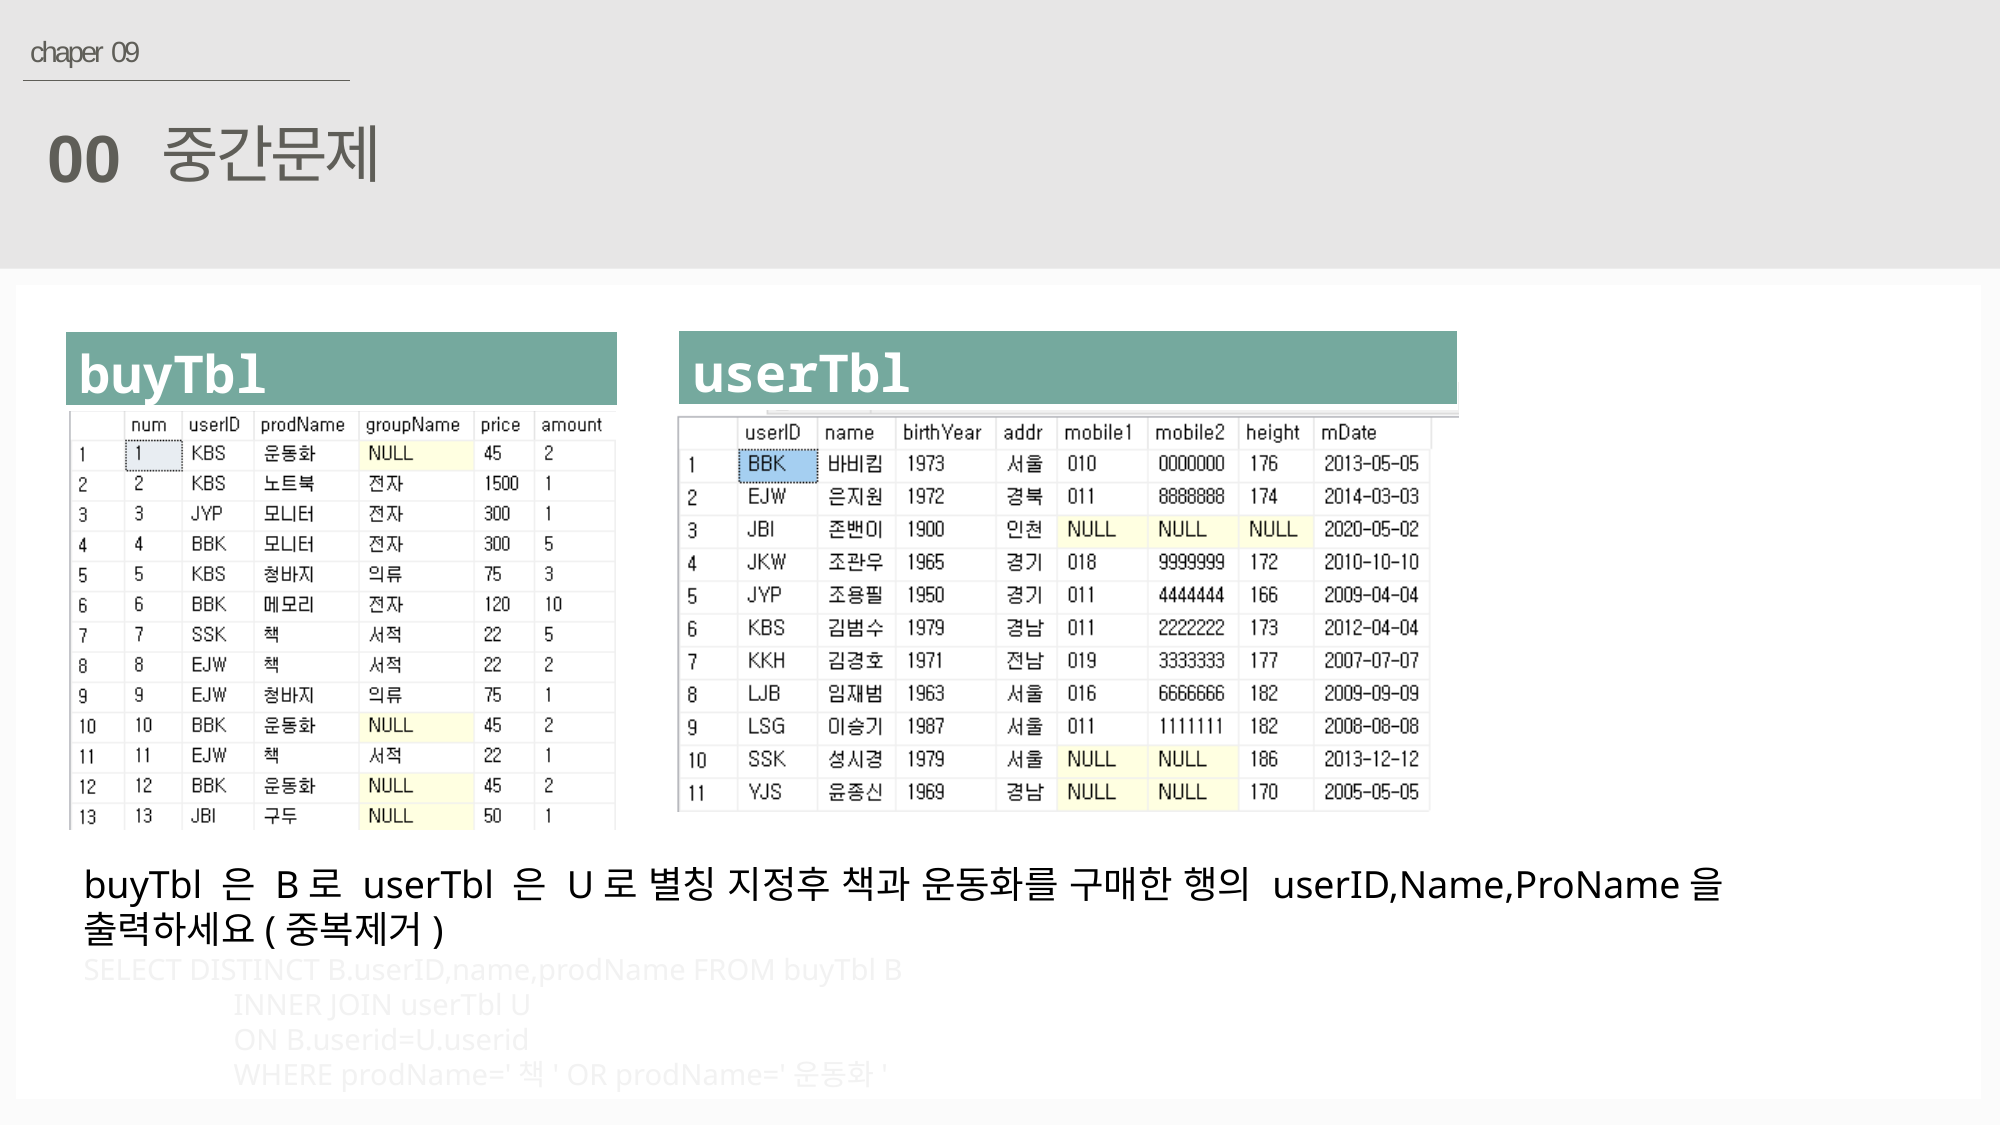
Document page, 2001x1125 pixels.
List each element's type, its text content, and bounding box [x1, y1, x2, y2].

table_header buyTbl [66, 332, 617, 405]
picture [673, 382, 1459, 813]
picture [68, 381, 616, 830]
text_box [16, 285, 1981, 1099]
text_box chaper 09 [15, 25, 156, 76]
text_box buyTbl 은 B로 userTbl 은 U로 별칭 지정후 책과 운동화를 구매한 행의 userID,Name,ProName을 출력하세요(중복제거) SELECT DISTINCT B.userID,name,prodName FROM buyTbl B INNER JOIN userTbl U ON B.userid=U.userid WHERE prodName='책' OR prodName='운동화' [68, 853, 1880, 1099]
text_box 00 [32, 108, 137, 204]
text_box [0, 0, 2000, 270]
table_header userTbl [679, 331, 1457, 382]
text_box 중간문제 [146, 107, 398, 198]
